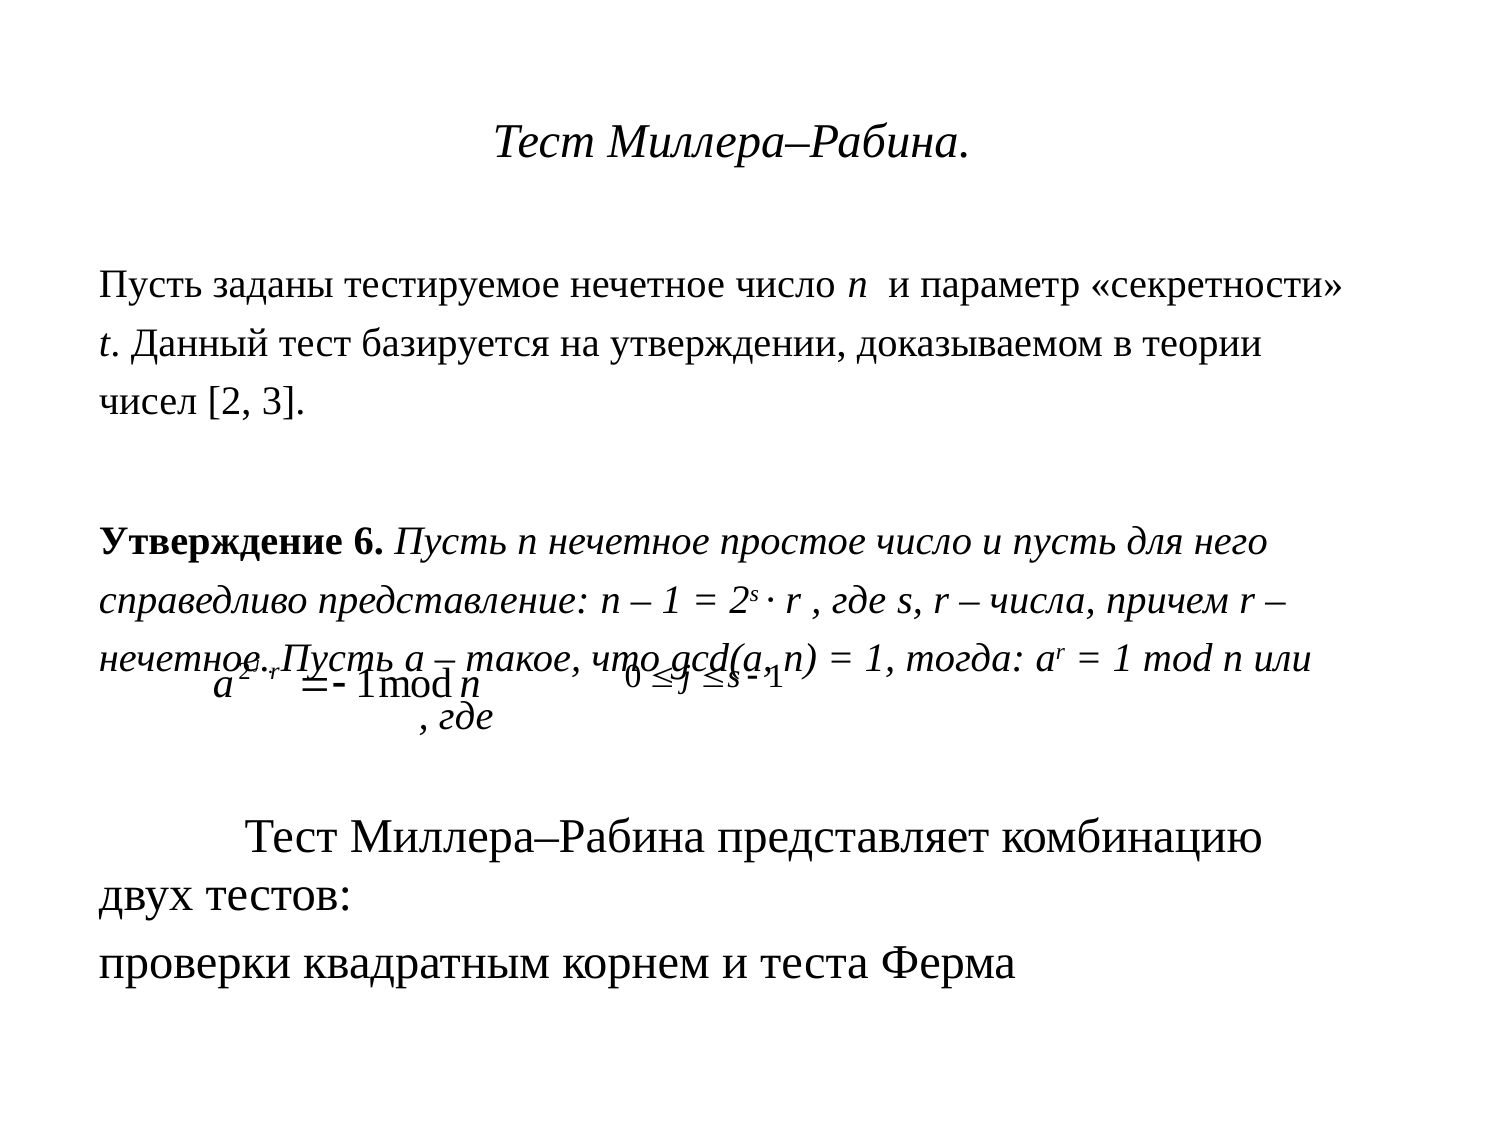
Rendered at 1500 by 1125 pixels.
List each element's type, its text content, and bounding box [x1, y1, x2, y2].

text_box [619, 656, 787, 703]
list Тест Миллера–Рабина. Пусть заданы тестируемое нечетное число n и параметр «секретности» t. Данный тест базируется на утверждении, доказываемом в теории чисел [2, 3]. Утверждение 6. Пусть n нечетное простое число и пусть для него справедливо представление: n – 1 = 2s ∙ r , где s, r – числа, причем r – нечетное. Пусть a – такое, что gcd(a, n) = 1, тогда: ar = 1 mod n или , где Тест Миллера–Рабина представляет комбинацию двух тестов: проверки квадратным корнем и теста Ферма [29, 90, 1380, 1002]
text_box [206, 644, 489, 709]
